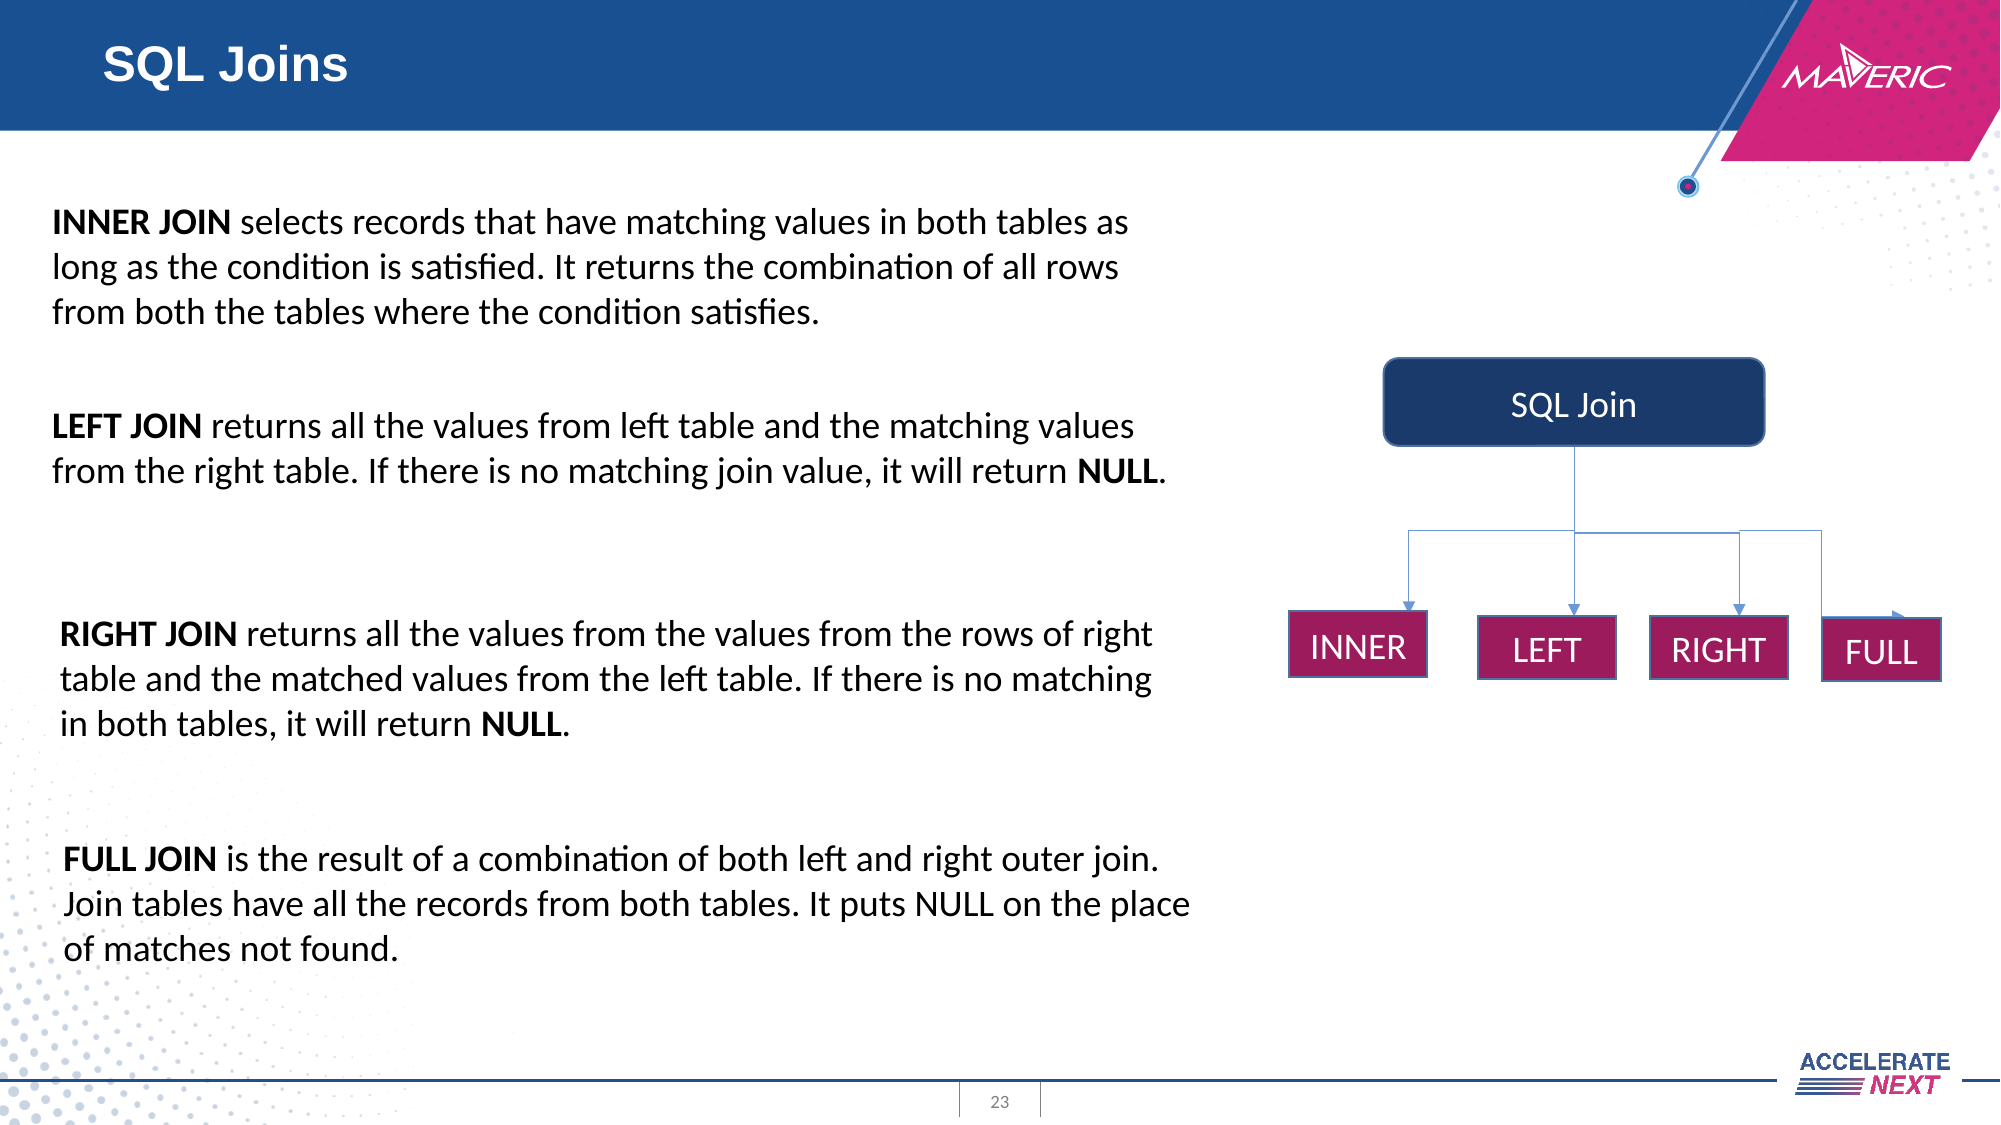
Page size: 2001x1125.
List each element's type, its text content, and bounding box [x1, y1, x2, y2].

text_box INNER JOIN selects records that have matching values in both tables as long as the condition is satisfied. It returns the combination of all rows from both the tables where the condition satisfies. [37, 189, 1189, 340]
picture [1791, 1051, 1953, 1097]
text_box INNER [1288, 610, 1428, 678]
text_box LEFT JOIN returns all the values from left table and the matching values from the right table. If there is no matching join value, it will return NULL. [37, 394, 1189, 499]
text_box FULL [1821, 617, 1942, 682]
slide_number 23 [959, 1083, 1041, 1119]
text_box RIGHT [1649, 616, 1789, 680]
text_box RIGHT JOIN returns all the values from the values from the rows of right table and the matched values from the left table. If there is no matching in both tables, it will return NULL. [44, 601, 1197, 751]
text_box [1739, 530, 1905, 617]
text_box SQL Join [1382, 357, 1766, 447]
title SQL Joins [87, 30, 1678, 102]
text_box FULL JOIN is the result of a combination of both left and right outer join. Join tables have all the records from both tables. It puts NULL on the place of matches not found. [48, 826, 1281, 977]
text_box LEFT [1477, 615, 1617, 680]
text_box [1408, 447, 1575, 614]
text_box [1573, 450, 1741, 616]
picture [0, 671, 514, 1125]
